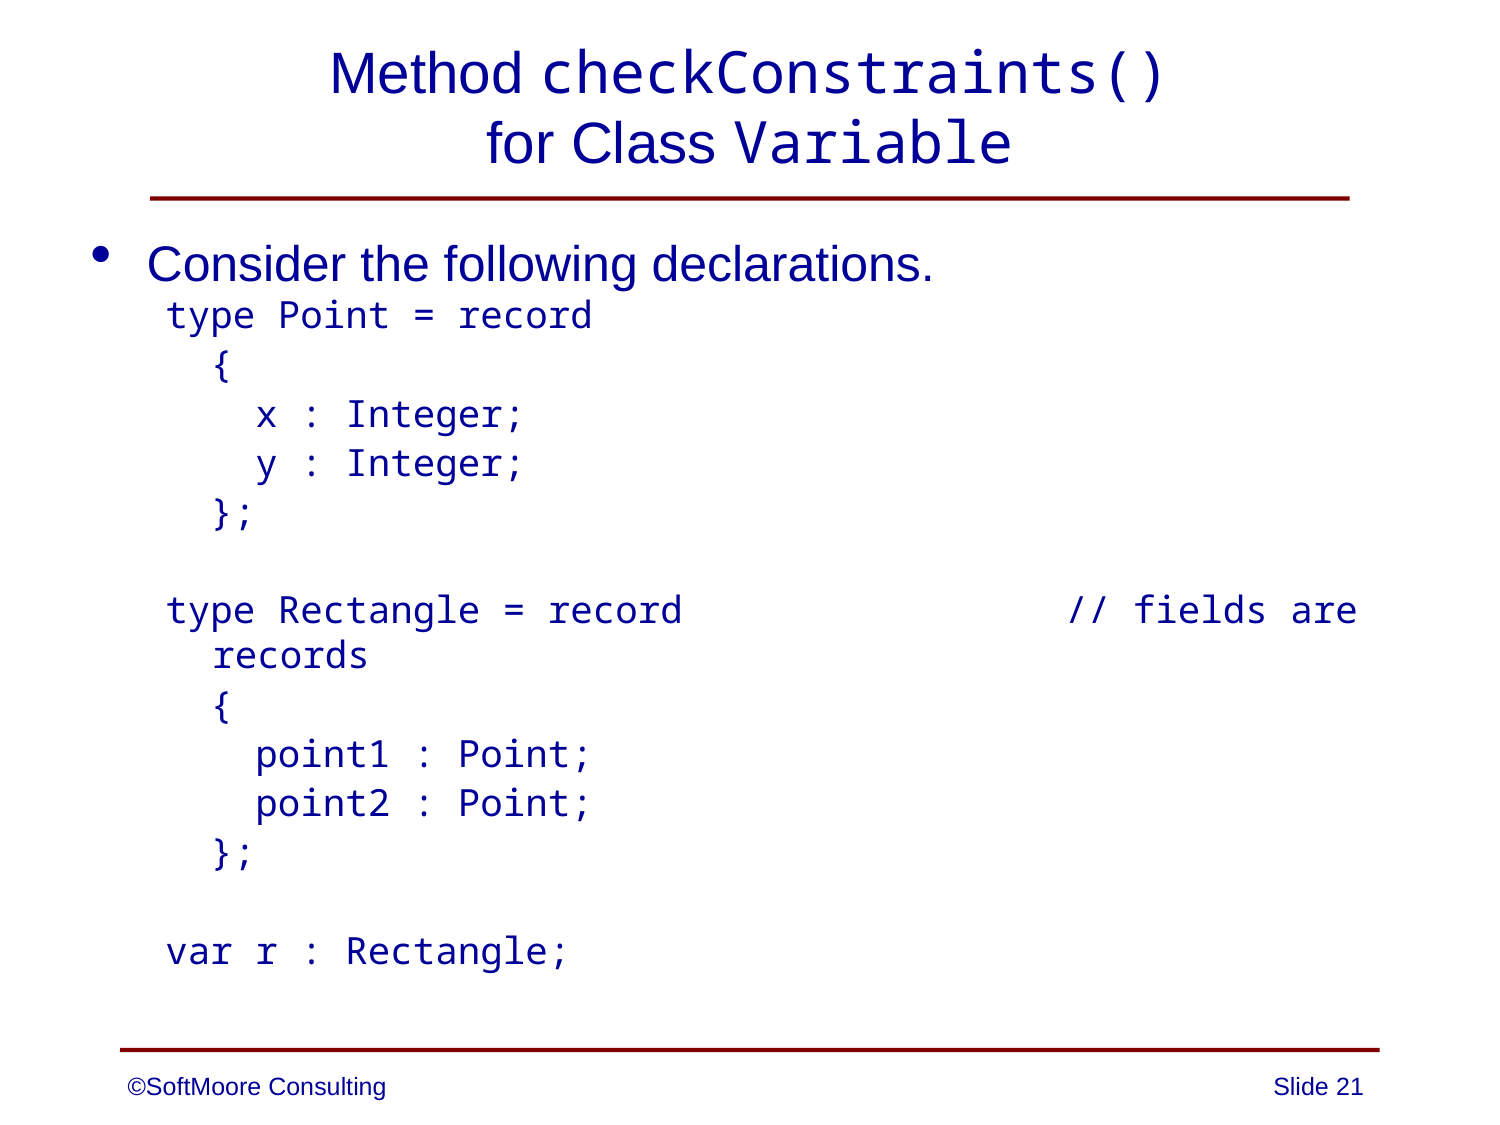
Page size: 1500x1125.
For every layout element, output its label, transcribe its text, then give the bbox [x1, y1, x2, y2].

slide_number Slide 21 [1078, 1061, 1380, 1109]
title Method checkConstraints() for Class Variable [149, 22, 1350, 188]
footer ©SoftMoore Consulting [111, 1061, 563, 1109]
list Consider the following declarations. type Point = record { x : Integer; y : Integer; }; type Rectangle = record // fields are records { point1 : Point; point2 : Point; }; var r : Rectangle; [74, 223, 1425, 1034]
